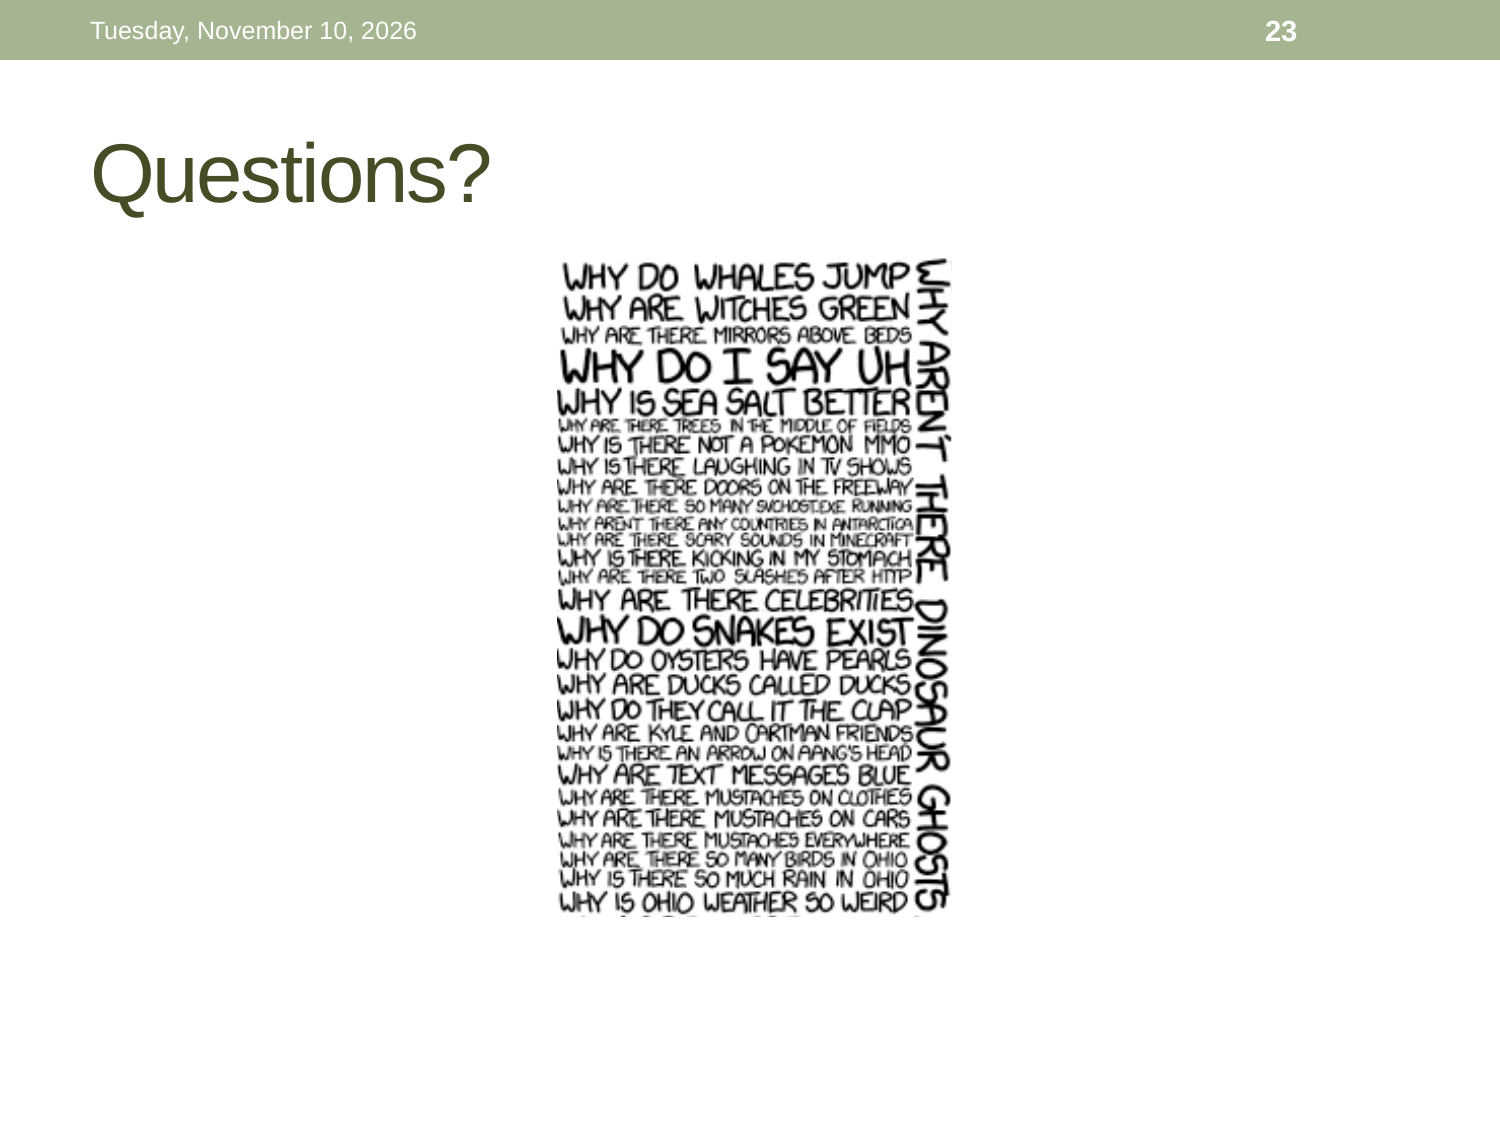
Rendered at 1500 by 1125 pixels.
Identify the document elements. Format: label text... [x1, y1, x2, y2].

slide_number 23 [1250, 3, 1425, 57]
picture [556, 257, 952, 917]
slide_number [75, 3, 550, 57]
title Questions? [75, 87, 1425, 250]
